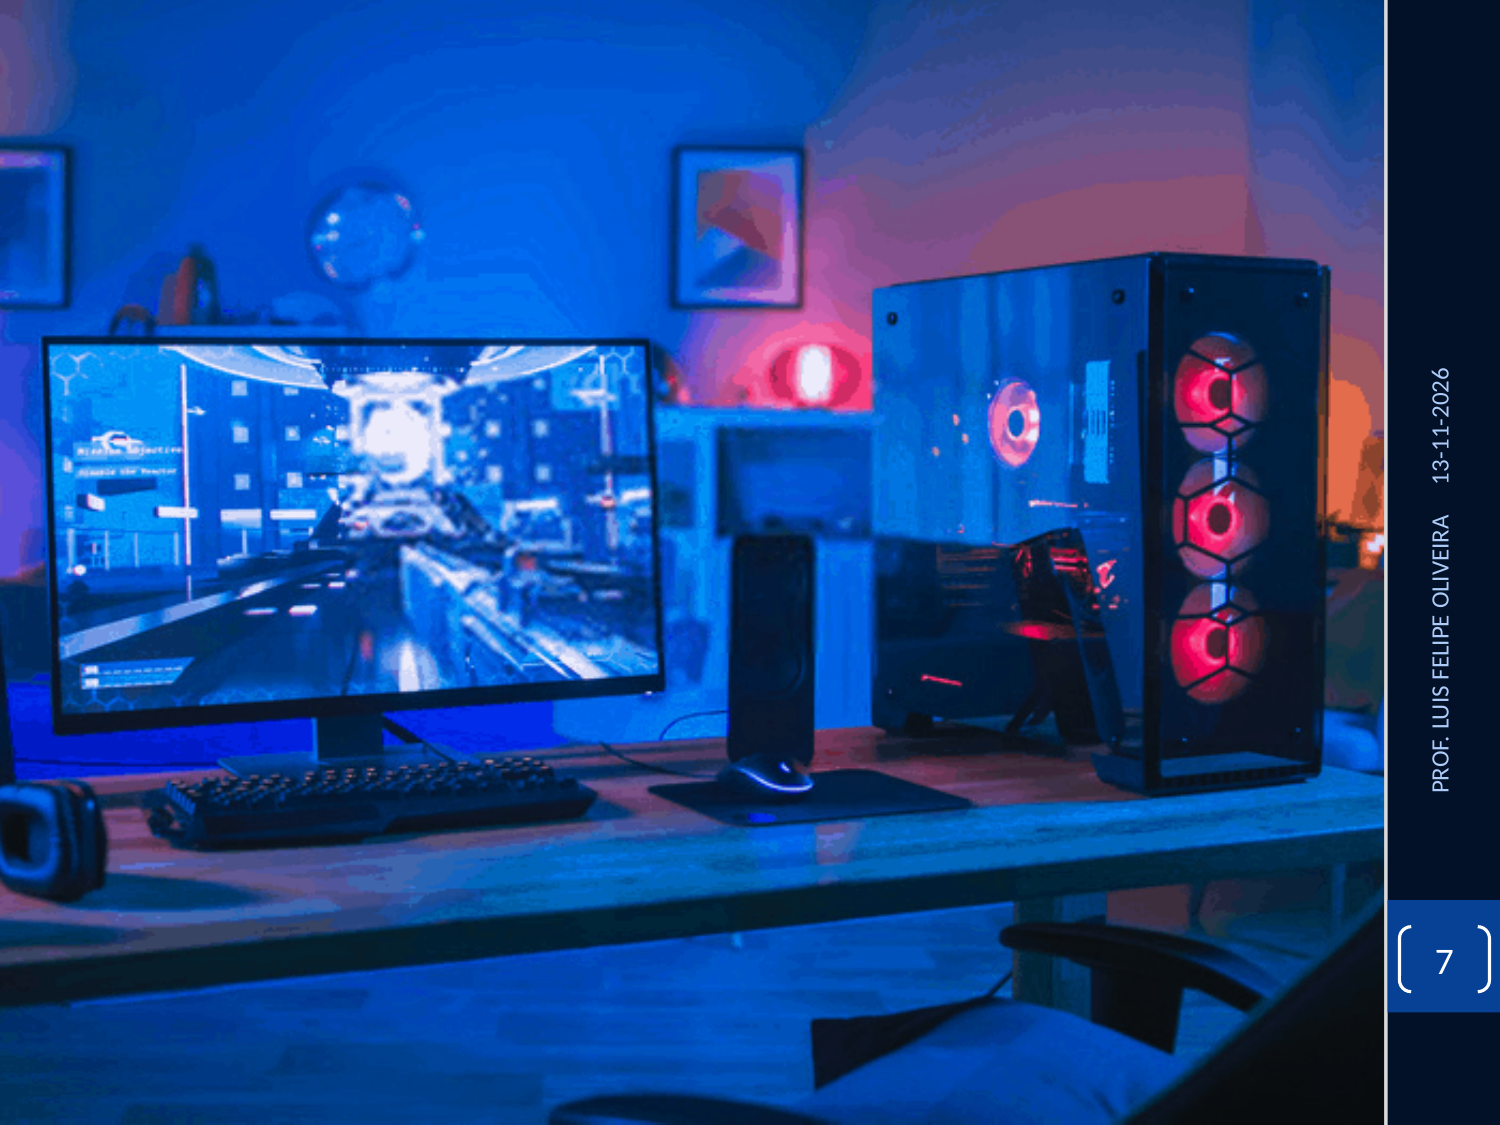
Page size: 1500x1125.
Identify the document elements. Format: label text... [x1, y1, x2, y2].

slide_number 7 [1397, 925, 1492, 994]
footer PROF. LUIS FELIPE OLIVEIRA [1408, 500, 1469, 889]
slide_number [1408, 100, 1469, 500]
picture [0, 0, 1385, 1125]
